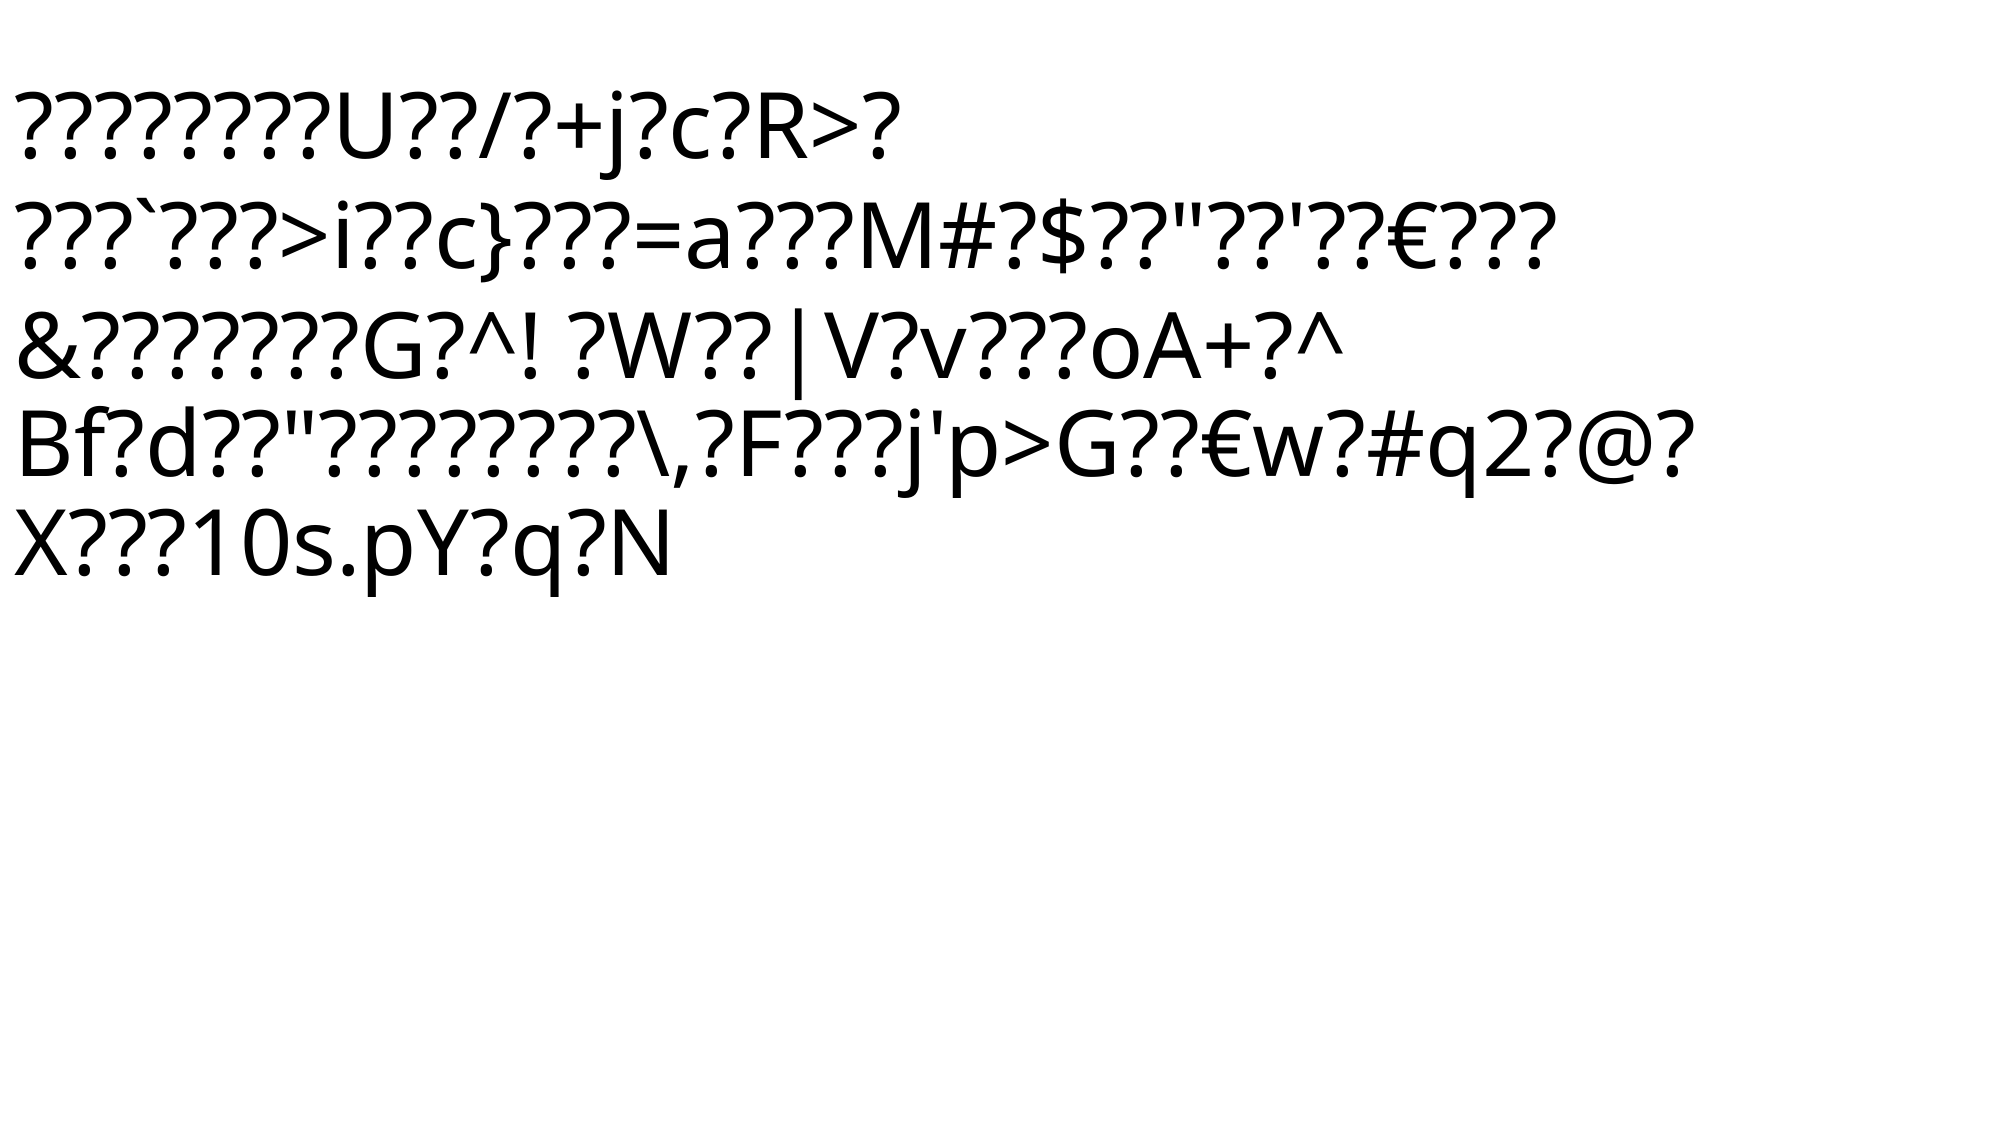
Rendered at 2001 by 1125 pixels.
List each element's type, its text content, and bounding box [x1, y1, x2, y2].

title ????????U??/?+j?c?R>? ???`???>i??c}???=a???M#?$??"??'??€???&???????G?^! ?W??|V?v???oA+?^ Bf?d??"????????\,?F???j'p>G??€w?#q2?@?X???10s.pY?q?N [0, 59, 1725, 278]
